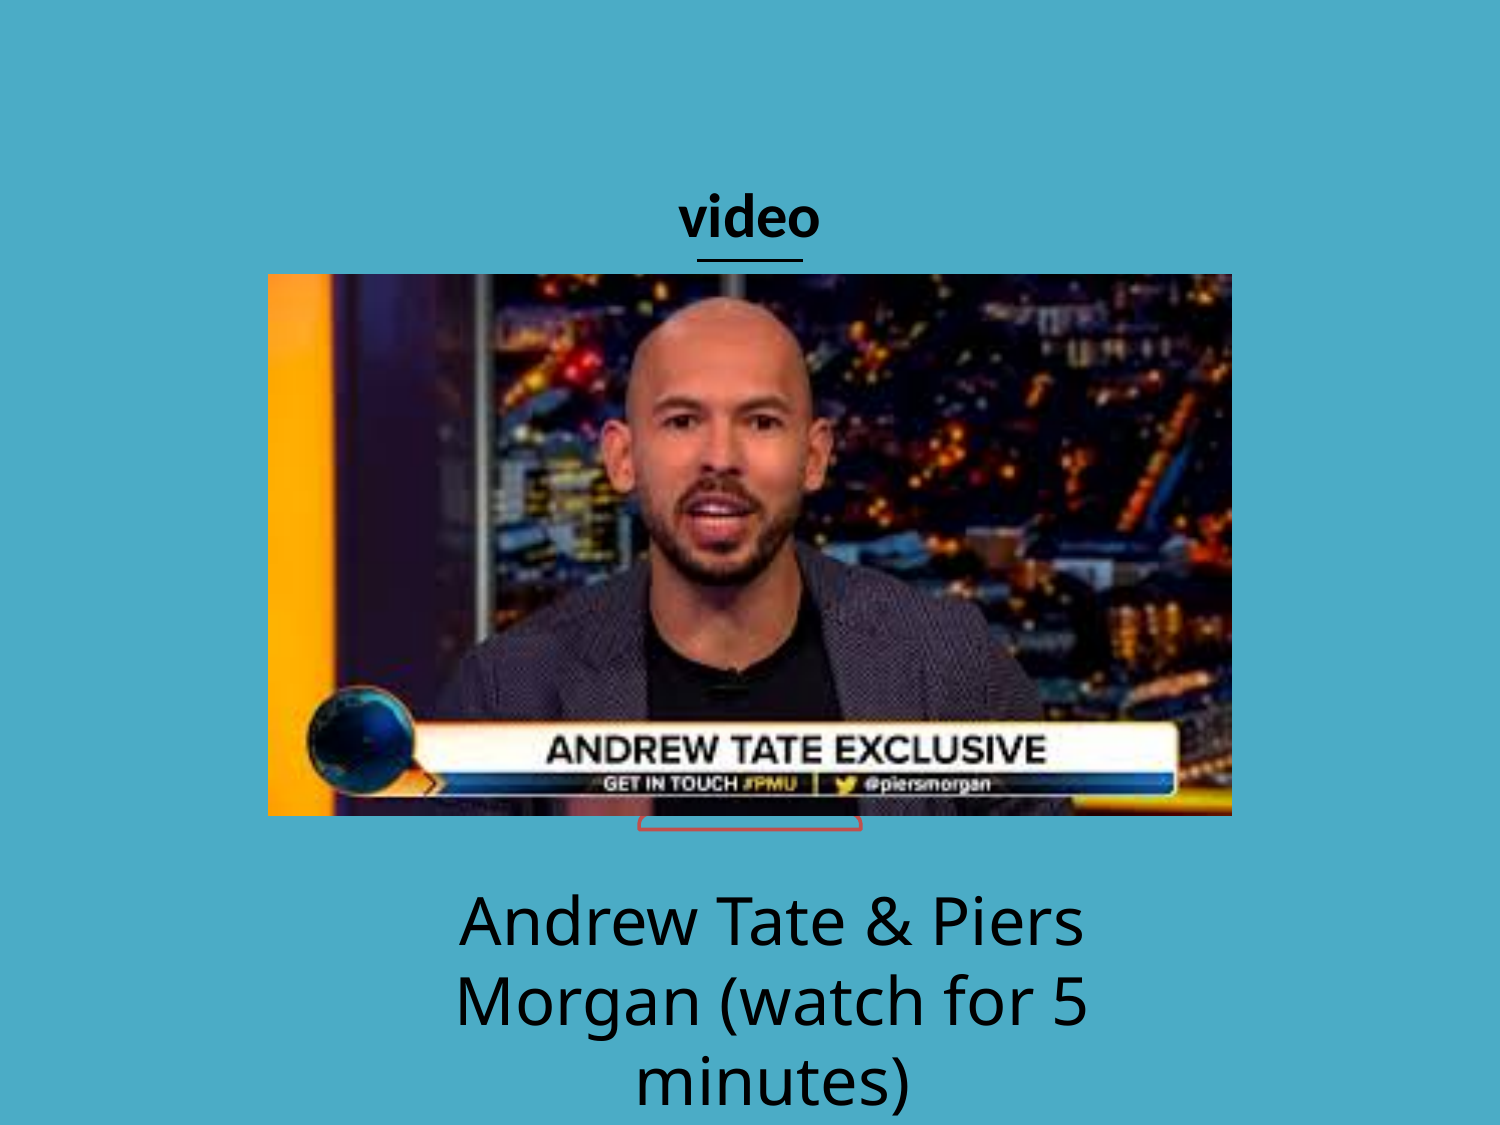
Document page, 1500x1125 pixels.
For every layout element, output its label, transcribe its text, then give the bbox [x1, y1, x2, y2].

list Andrew Tate & Piers Morgan (watch for 5 minutes) [343, 863, 1202, 934]
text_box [468, 825, 1032, 832]
picture [268, 273, 1232, 817]
title video [323, 159, 1177, 247]
